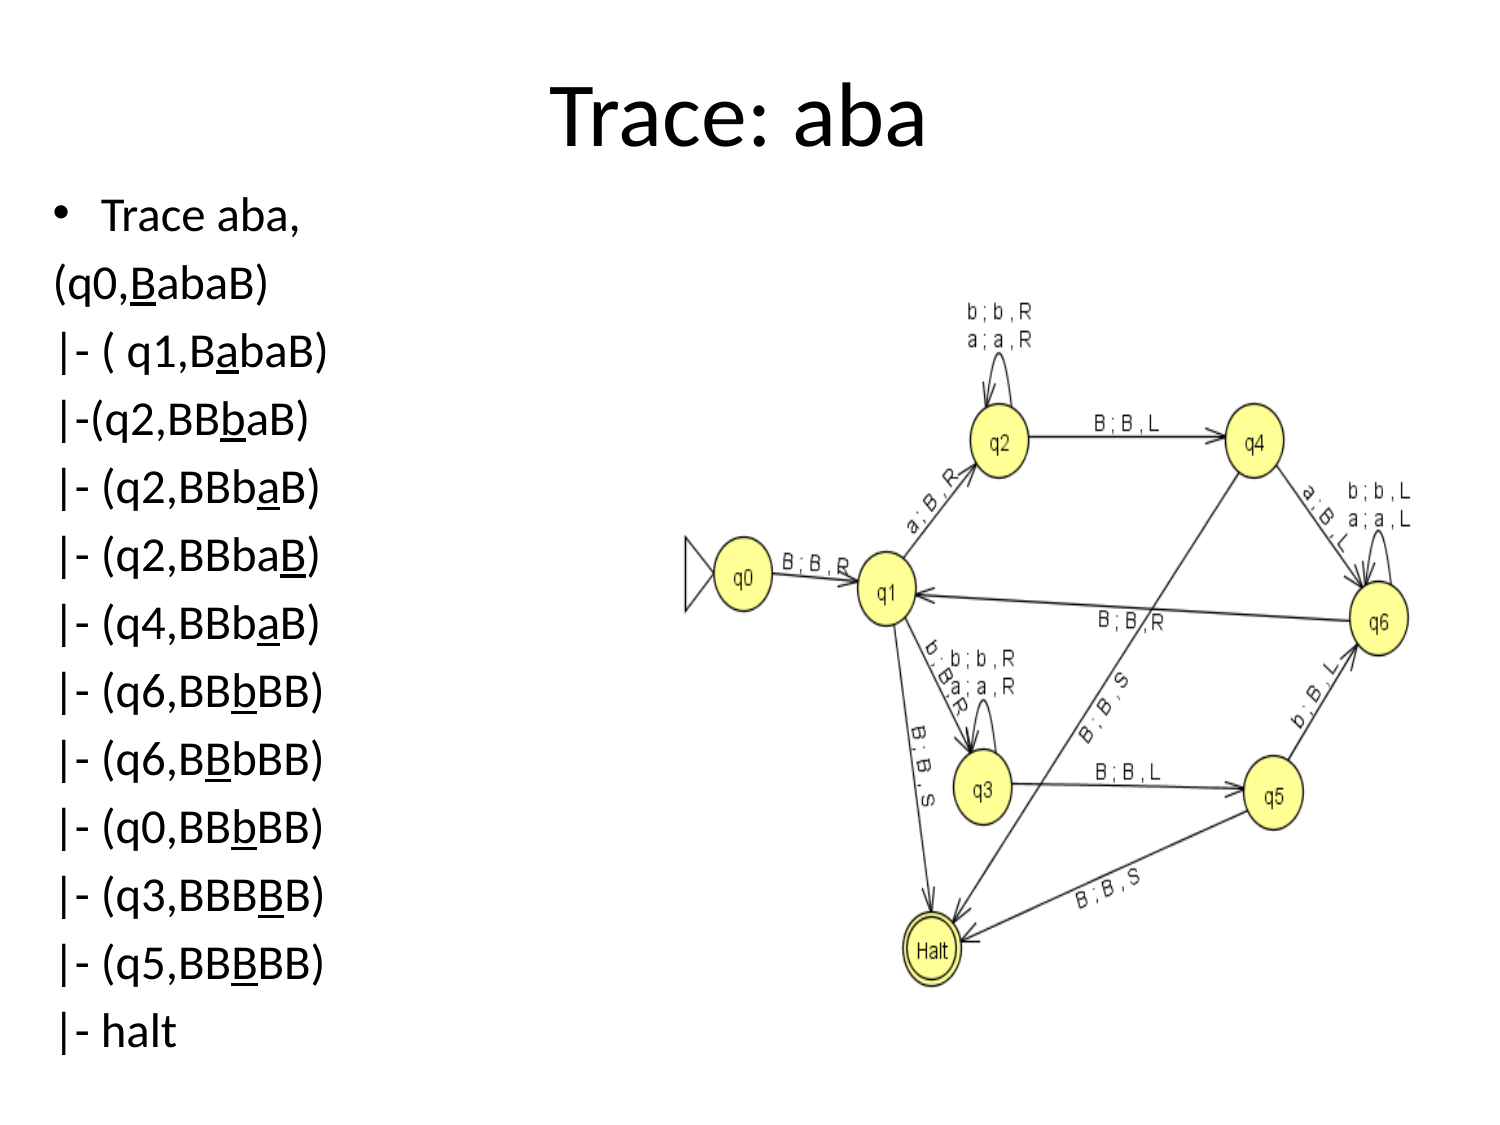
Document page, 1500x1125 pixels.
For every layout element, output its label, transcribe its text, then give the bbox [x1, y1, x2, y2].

list Trace aba, (q0,BabaB) |- ( q1,BabaB) |-(q2,BBbaB) |- (q2,BBbaB) |- (q2,BBbaB) |- (q4,BBbaB) |- (q6,BBbBB) |- (q6,BBbBB) |- (q0,BBbBB) |- (q3,BBBBB) |- (q5,BBBBB) |- halt [37, 174, 1425, 1075]
title Trace: aba [75, 45, 1425, 174]
picture [649, 262, 1441, 1026]
